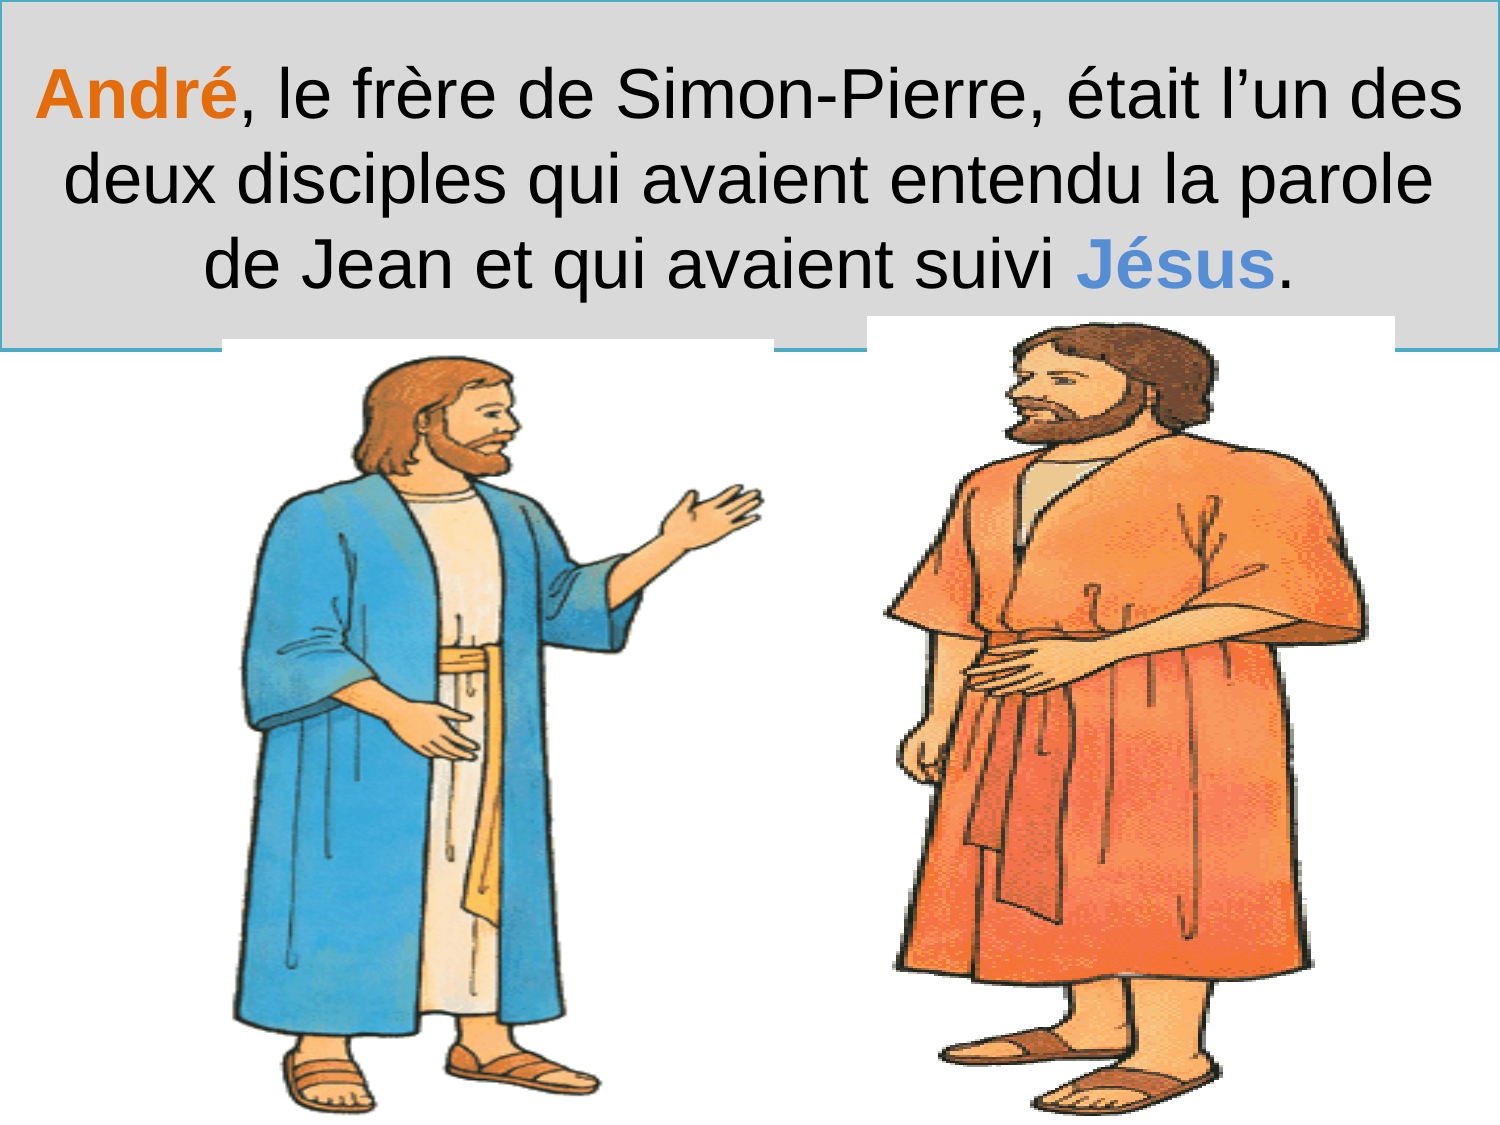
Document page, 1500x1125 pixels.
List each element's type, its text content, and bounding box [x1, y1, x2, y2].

picture [866, 316, 1395, 1125]
picture [222, 339, 774, 1125]
title André, le frère de Simon-Pierre, était l’un des deux disciples qui avaient entendu la parole de Jean et qui avaient suivi Jésus. [0, 0, 1500, 352]
